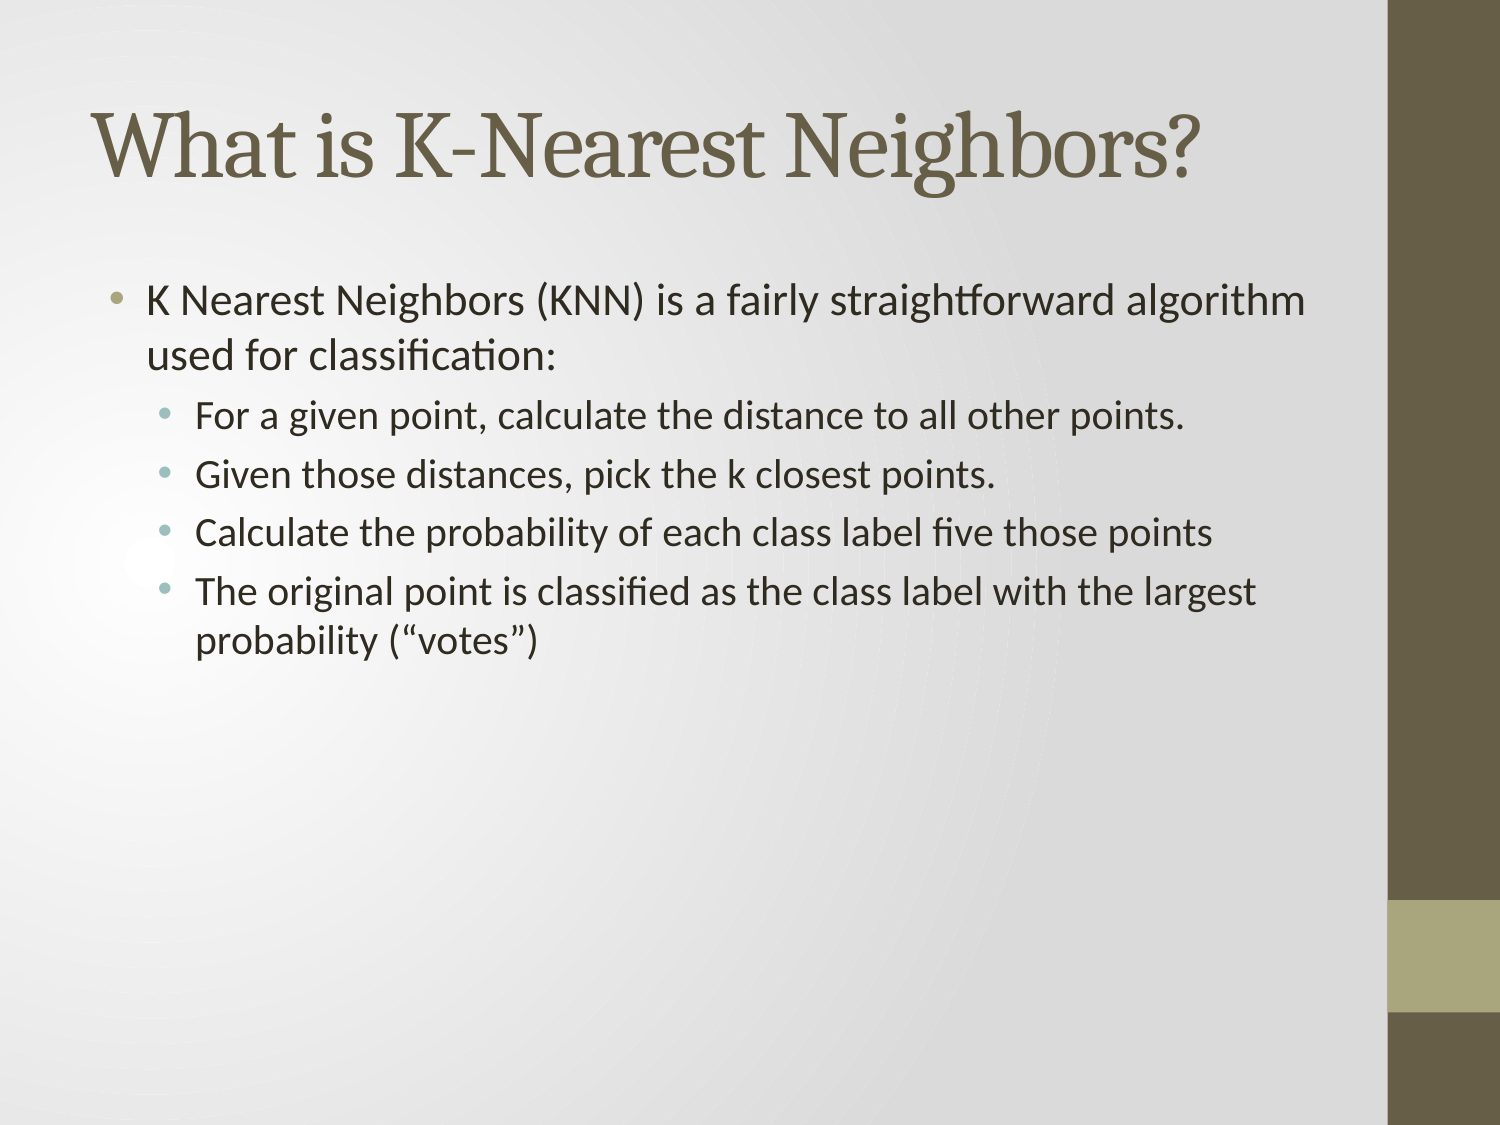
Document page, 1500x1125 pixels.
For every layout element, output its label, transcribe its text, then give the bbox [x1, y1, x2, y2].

title What is K-Nearest Neighbors? [75, 45, 1325, 233]
list K Nearest Neighbors (KNN) is a fairly straightforward algorithm used for classification: For a given point, calculate the distance to all other points. Given those distances, pick the k closest points. Calculate the probability of each class label five those points The original point is classified as the class label with the largest probability (“votes”) [75, 262, 1325, 1050]
